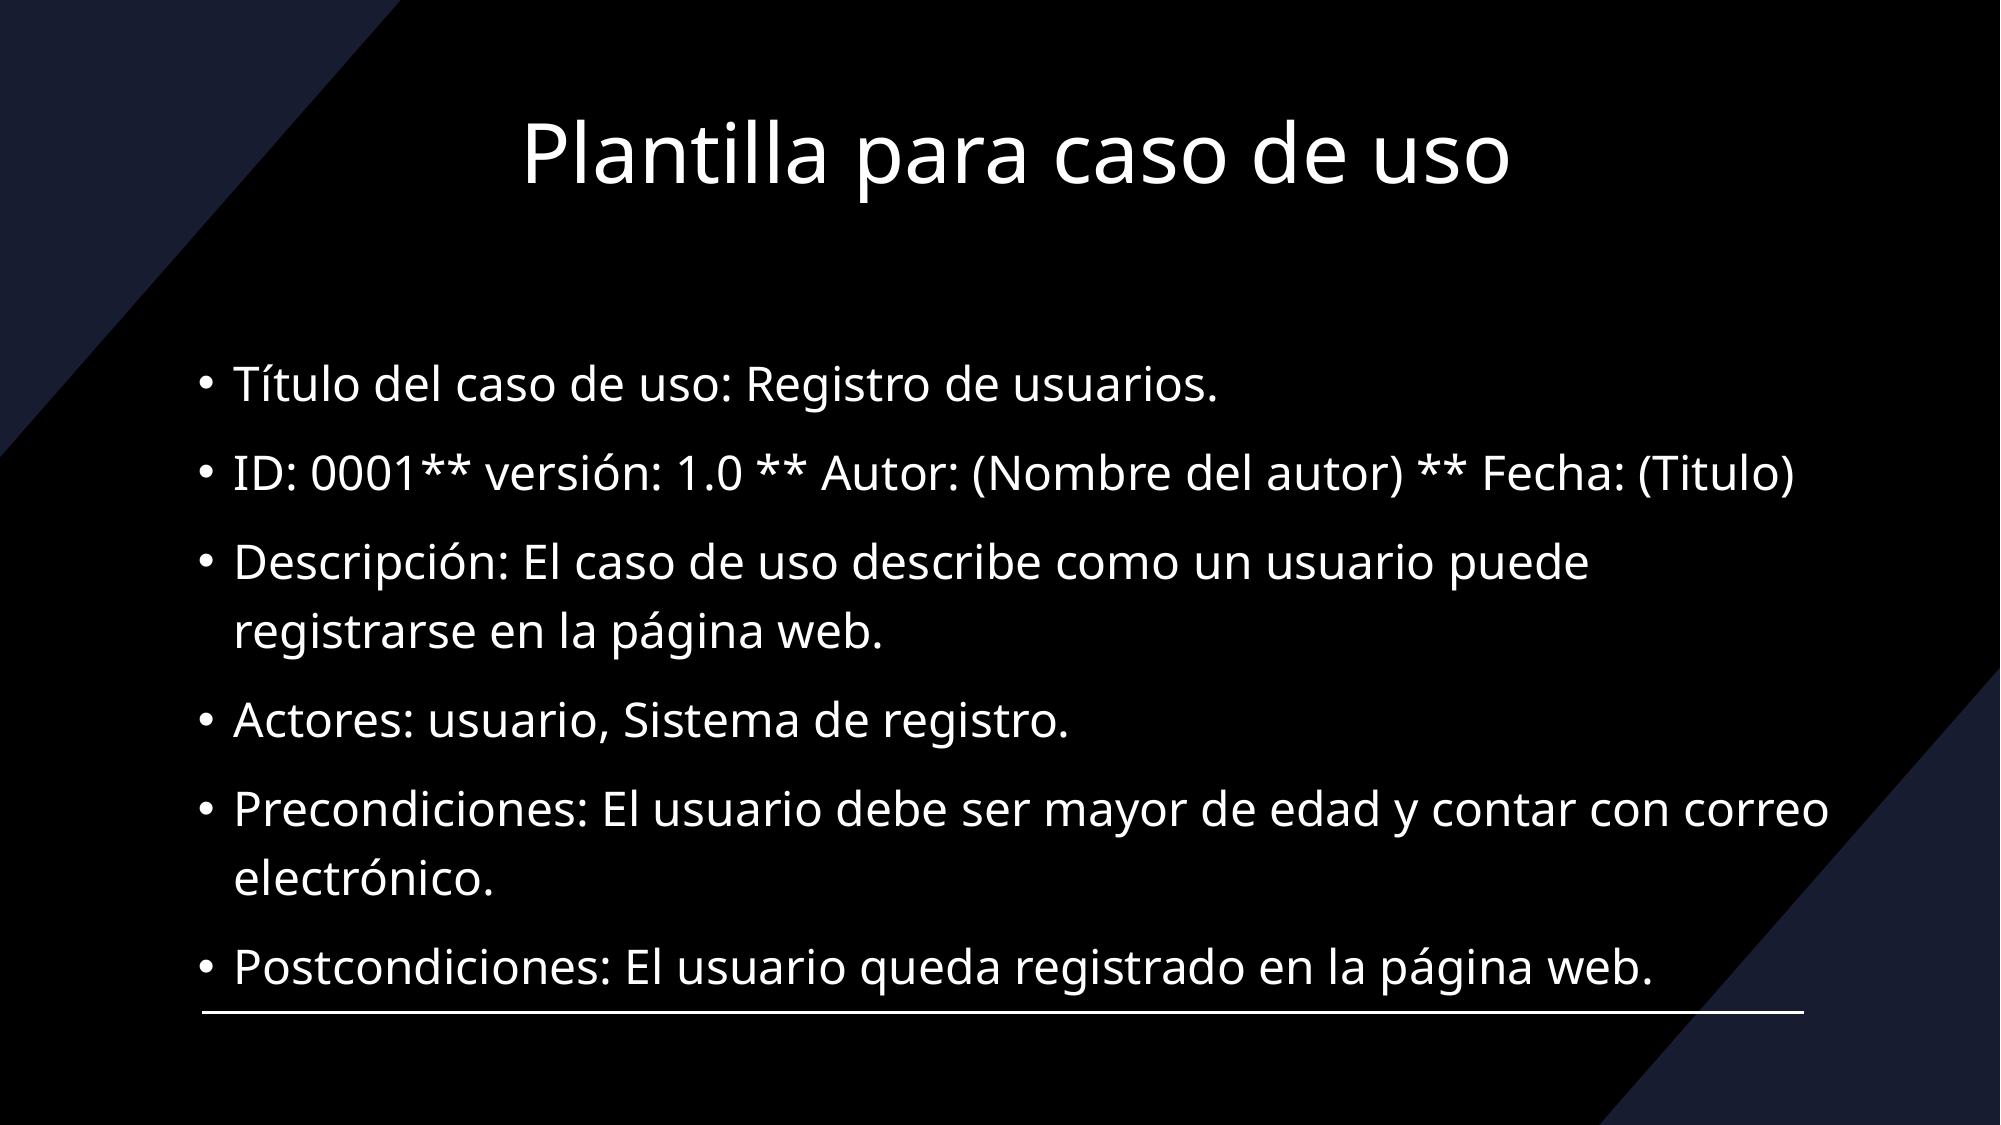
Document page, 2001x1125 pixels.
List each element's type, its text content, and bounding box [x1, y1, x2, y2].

list Título del caso de uso: Registro de usuarios. ID: 0001** versión: 1.0 ** Autor: (Nombre del autor) ** Fecha: (Titulo) Descripción: El caso de uso describe como un usuario puede registrarse en la página web. Actores: usuario, Sistema de registro. Precondiciones: El usuario debe ser mayor de edad y contar con correo electrónico. Postcondiciones: El usuario queda registrado en la página web. [183, 334, 1851, 1013]
title Plantilla para caso de uso [183, 53, 1851, 247]
